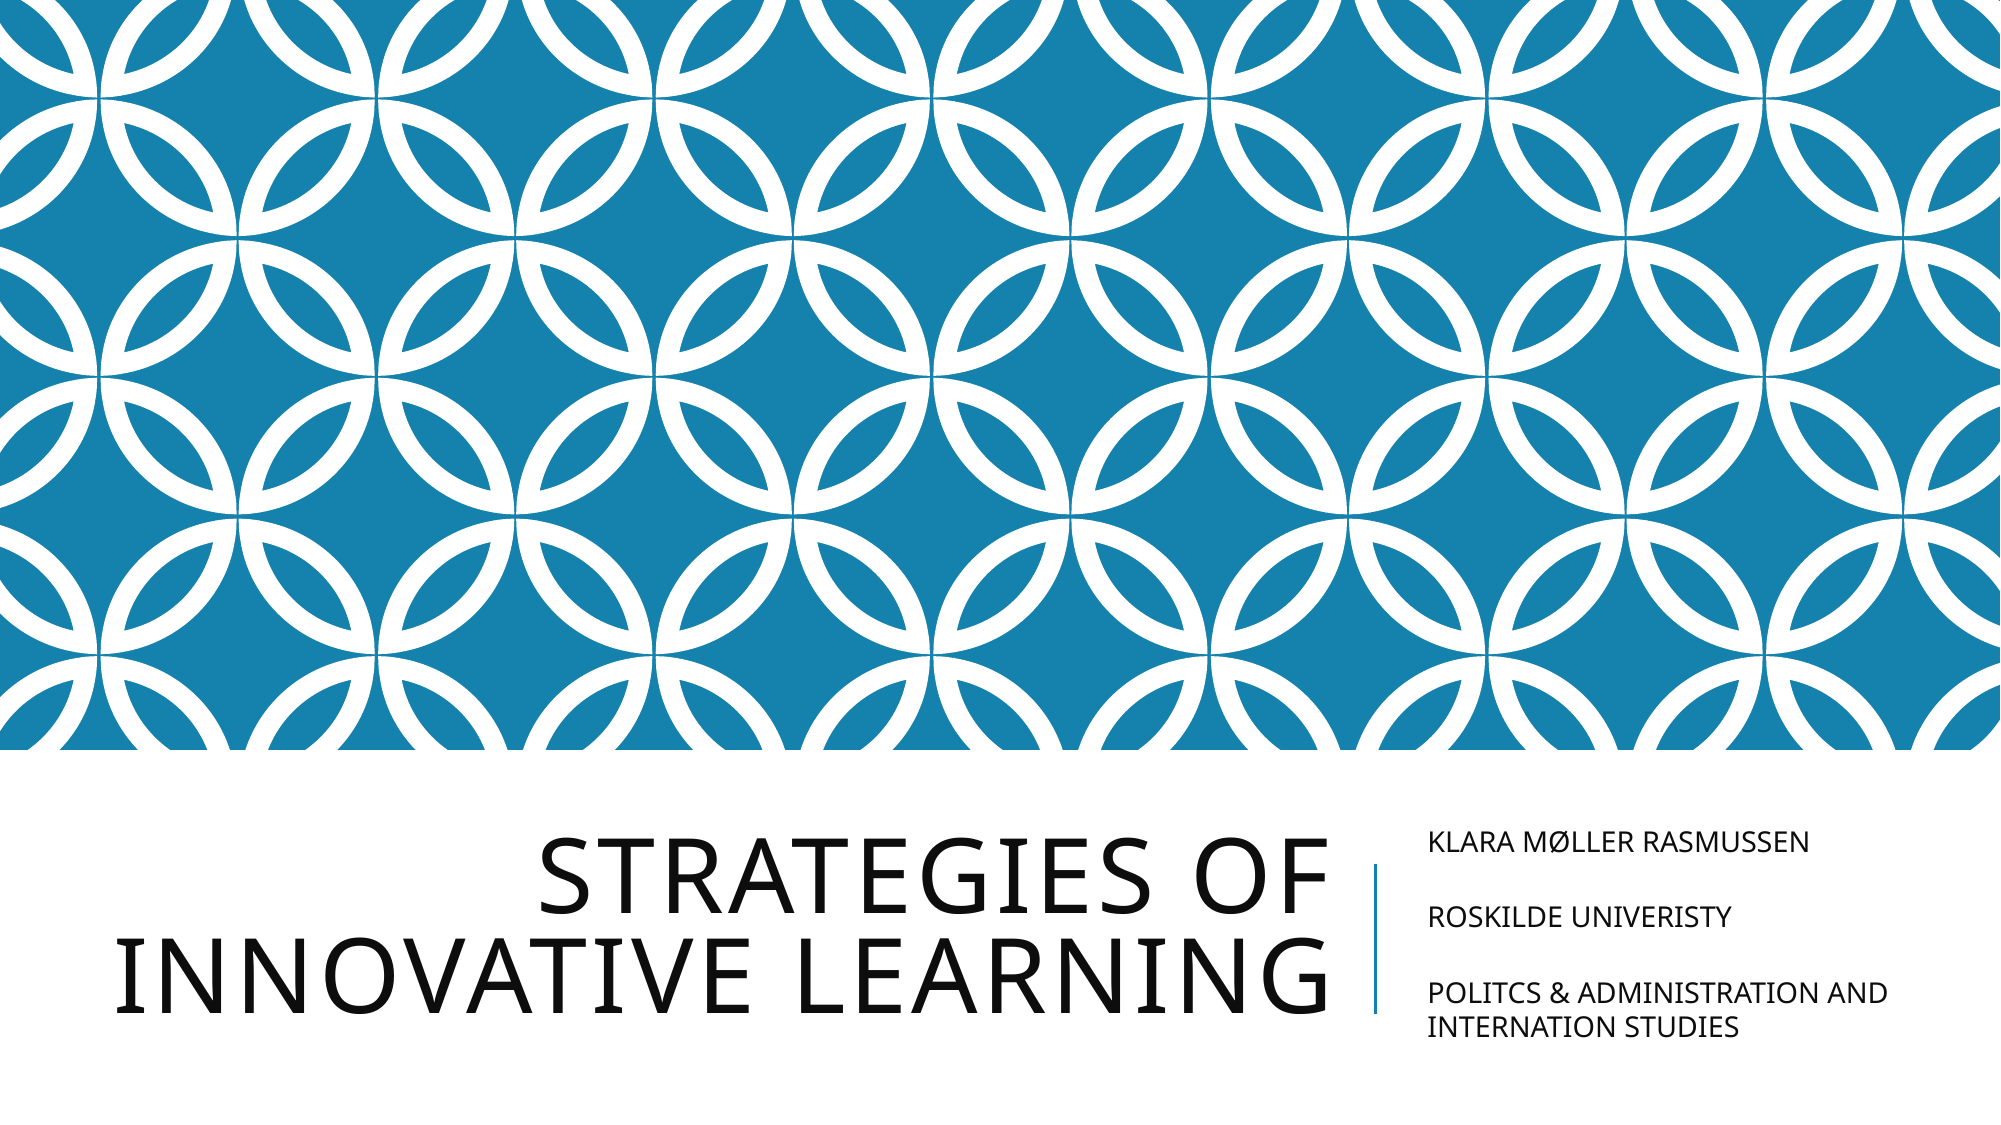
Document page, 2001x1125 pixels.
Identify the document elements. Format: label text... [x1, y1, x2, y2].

subtitle KLARA MØLLER RASMUSSEN ROSKILDE UNIVERISTY POLITCS & ADMINISTRATION AND INTERNATION STUDIES [1412, 813, 1938, 1054]
title Strategies of innovative learning [0, 813, 1350, 1054]
